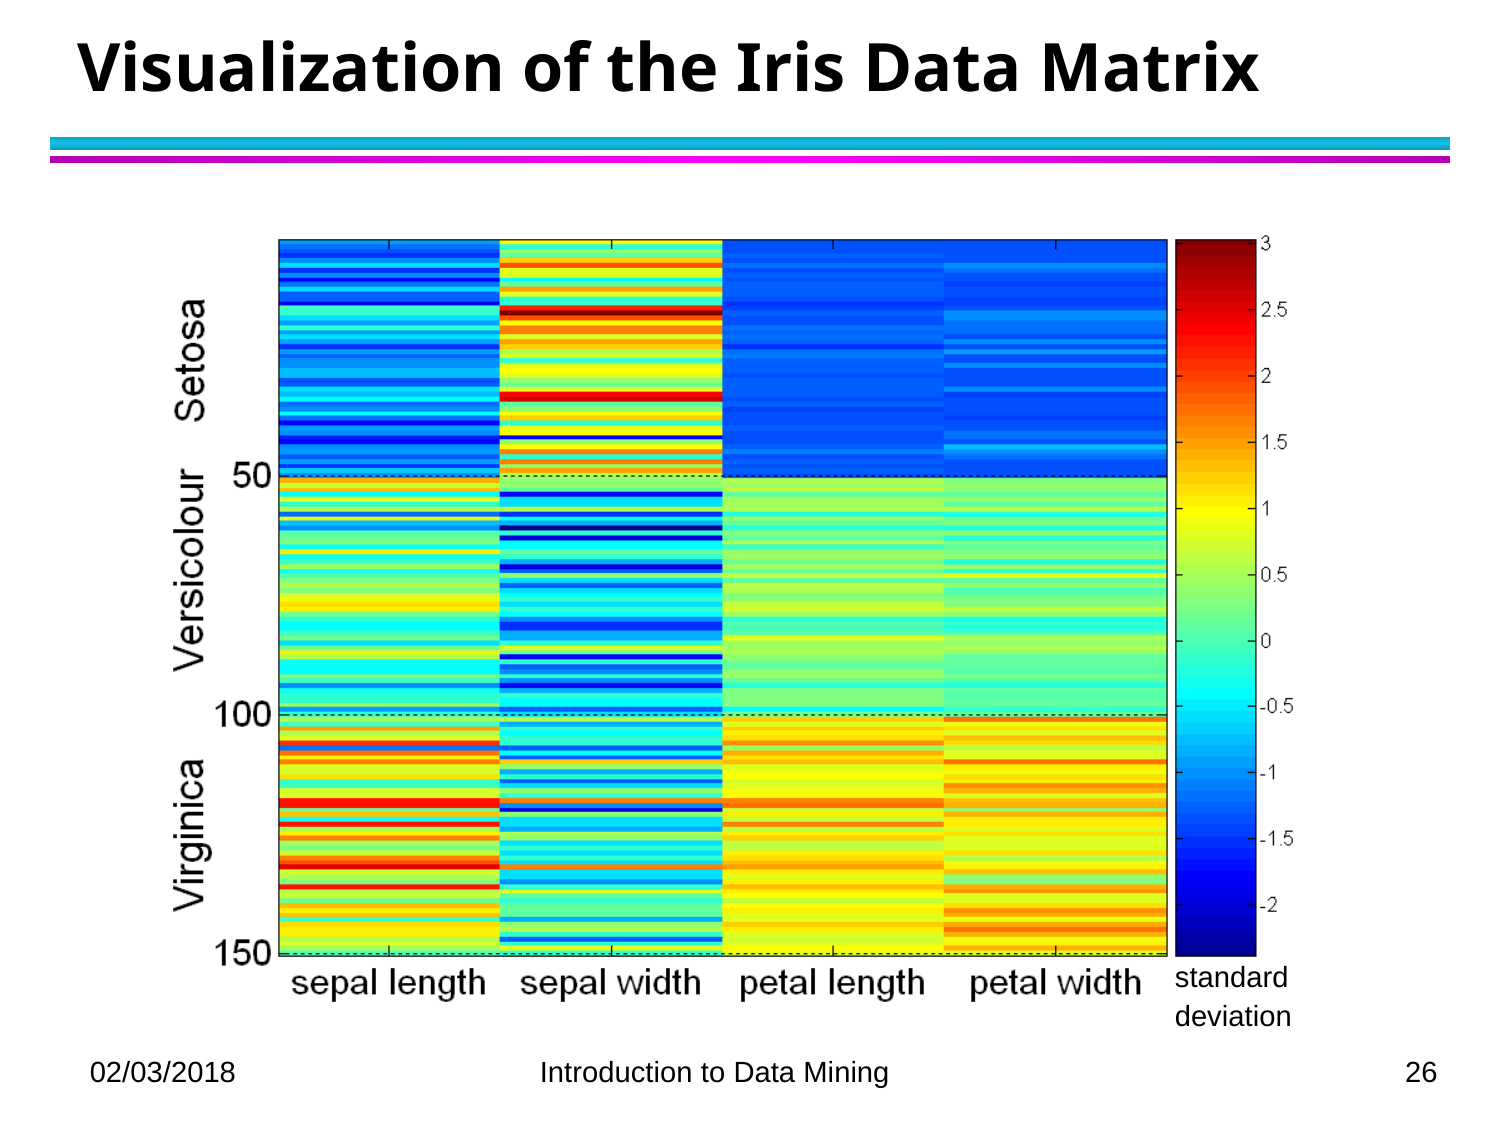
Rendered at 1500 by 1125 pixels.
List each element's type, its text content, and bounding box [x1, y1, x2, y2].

title Visualization of the Iris Data Matrix [62, 24, 1421, 113]
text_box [112, 212, 1393, 1050]
